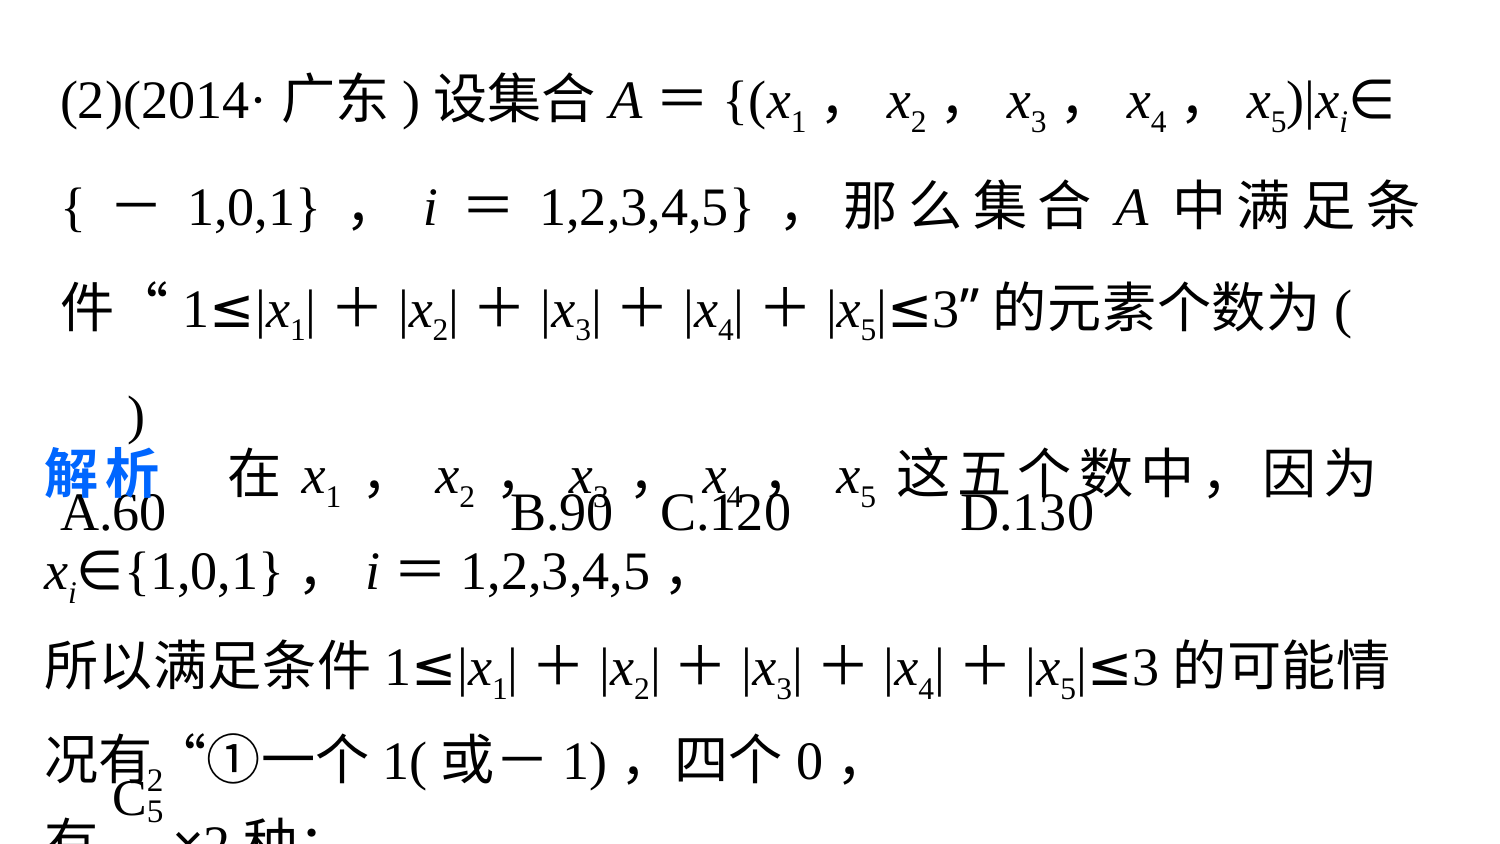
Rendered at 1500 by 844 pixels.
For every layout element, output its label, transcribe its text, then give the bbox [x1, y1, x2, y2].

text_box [111, 764, 452, 844]
text_box 解析 在x1，x2，x3，x4，x5这五个数中，因为xi∈{1,0,1}，i＝1,2,3,4,5， 所以满足条件1≤|x1|＋|x2|＋|x3|＋|x4|＋|x5|≤3的可能情况有“①一个1(或－1)，四个0， 有 ×2种； [29, 410, 1406, 844]
text_box (2)(2014·广东)设集合A＝{(x1，x2，x3，x4，x5)|xi∈ {－1,0,1}，i＝1,2,3,4,5}，那么集合A中满足条件“1≤|x1|＋|x2|＋|x3|＋|x4|＋|x5|≤3”的元素个数为( ) A.60 B.90 C.120 D.130 [45, 20, 1436, 550]
